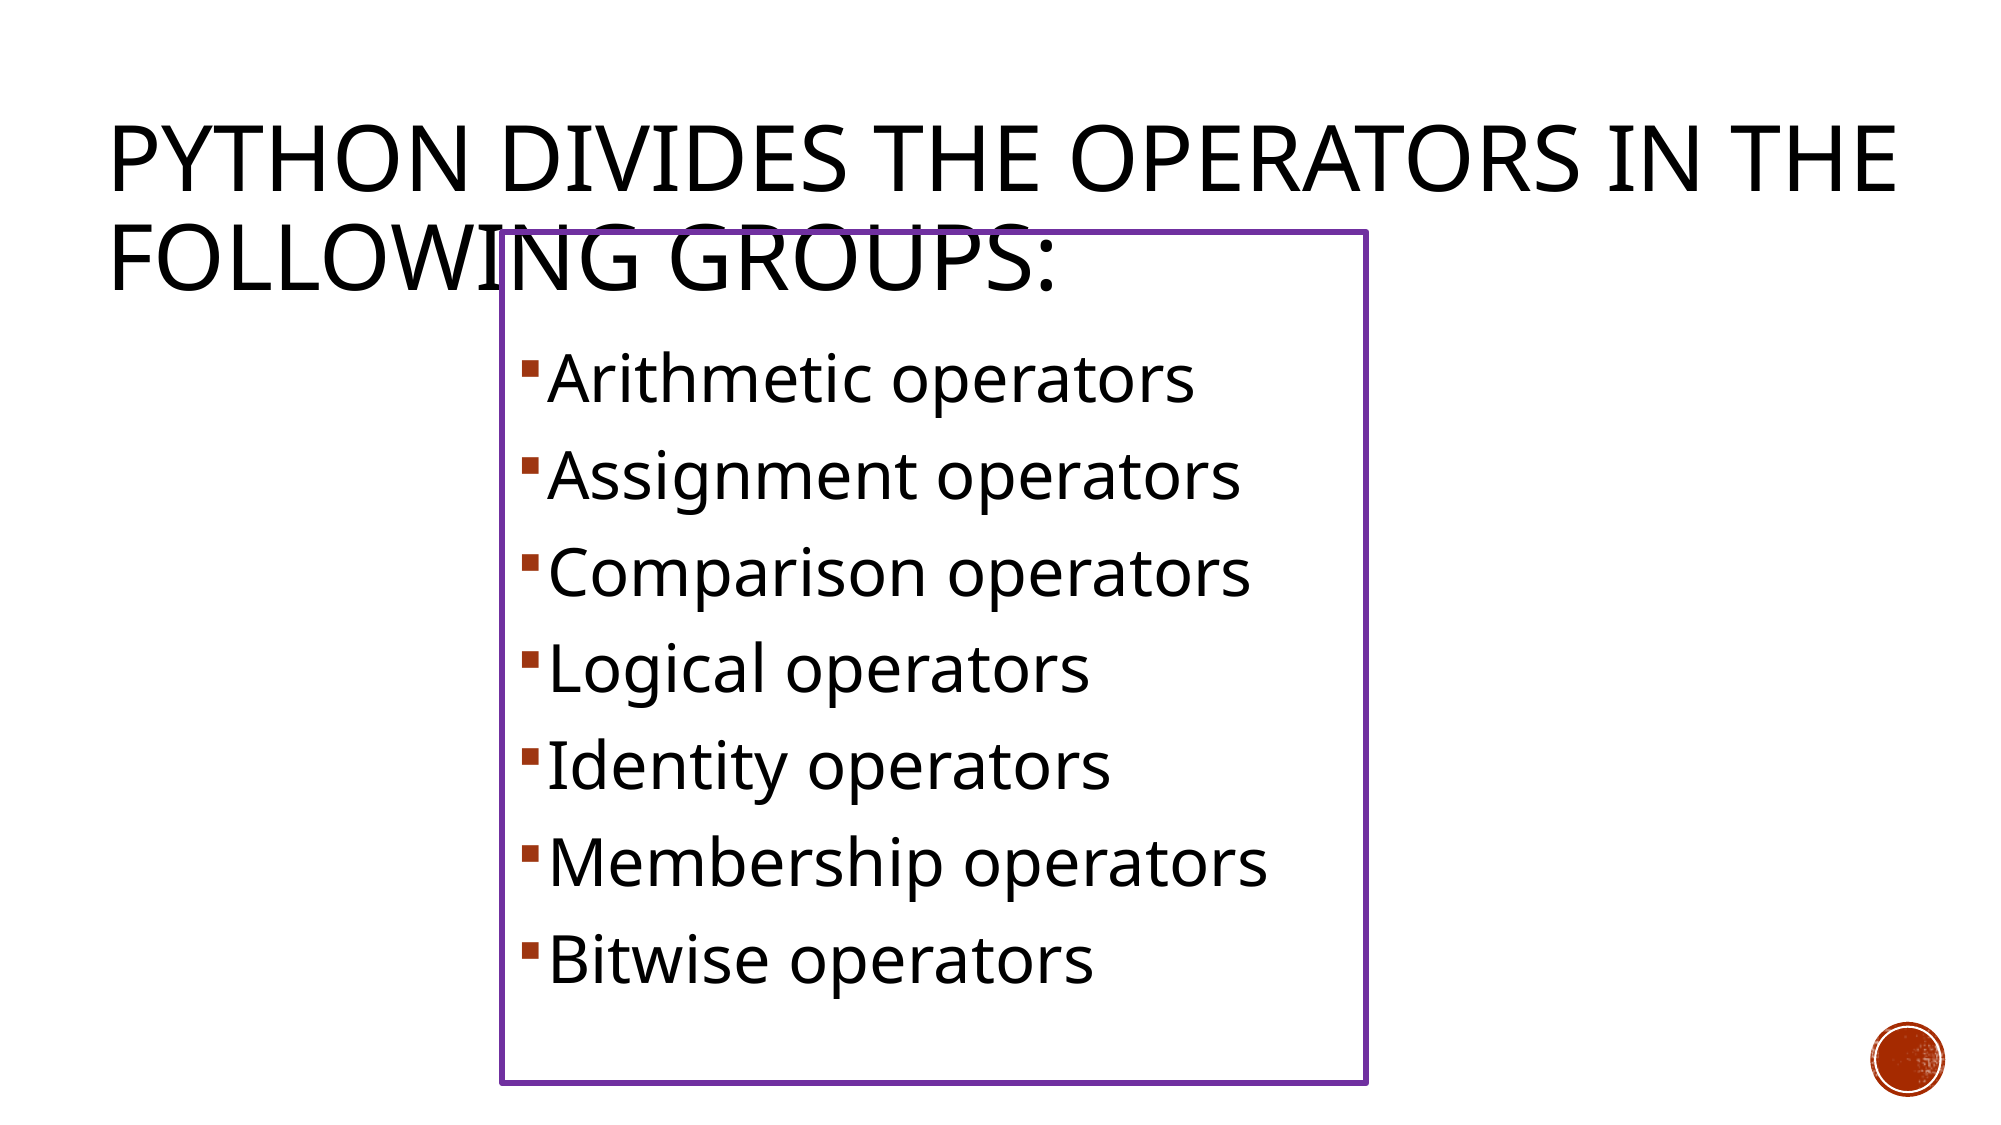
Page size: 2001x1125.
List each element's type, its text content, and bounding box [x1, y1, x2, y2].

title Python divides the operators in the following groups: [91, 79, 1969, 344]
list Arithmetic operators Assignment operators Comparison operators Logical operators Identity operators Membership operators Bitwise operators [502, 232, 1367, 1083]
